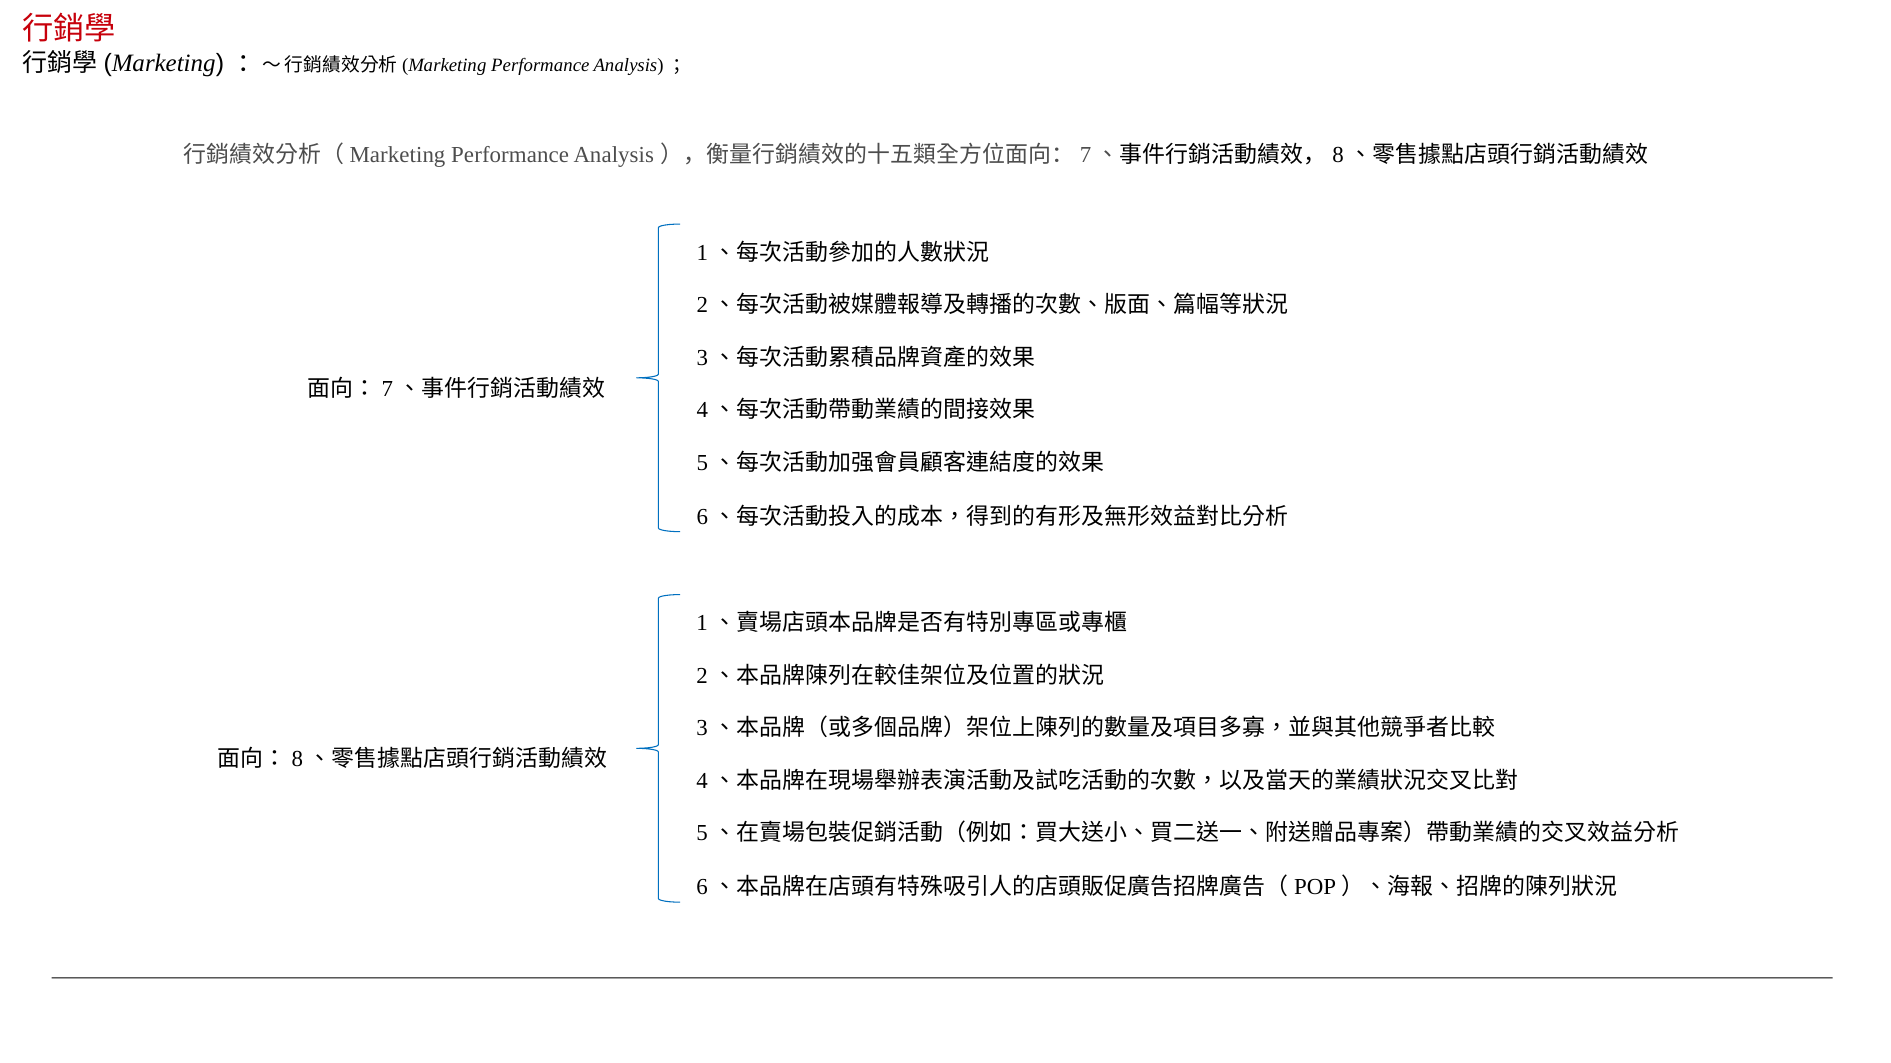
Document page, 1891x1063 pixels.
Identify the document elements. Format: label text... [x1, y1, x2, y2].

text_box 5、在賣場包裝促銷活動（例如：買大送小、買二送一、附送贈品專案）帶動業績的交叉效益分析 [681, 796, 1719, 850]
text_box 行銷績效分析（Marketing Performance Analysis），衡量行銷績效的十五類全方位面向：7、事件行銷活動績效，8、零售據點店頭行銷活動績效 [168, 118, 1722, 175]
text_box 2、本品牌陳列在較佳架位及位置的狀況 [681, 639, 1719, 691]
text_box 6、本品牌在店頭有特殊吸引人的店頭販促廣告招牌廣告（POP）、海報、招牌的陳列狀況 [681, 850, 1719, 907]
text_box 3、本品牌（或多個品牌）架位上陳列的數量及項目多寡，並與其他競爭者比較 [681, 691, 1719, 744]
text_box 5、每次活動加强會員顧客連結度的效果 [681, 426, 1339, 480]
text_box 面向：7、事件行銷活動績效 [276, 352, 637, 408]
text_box 4、每次活動帶動業績的間接效果 [681, 373, 1339, 426]
text_box [635, 593, 681, 903]
text_box 4、本品牌在現場舉辦表演活動及試吃活動的次數，以及當天的業績狀況交叉比對 [681, 744, 1719, 796]
text_box 2、每次活動被媒體報導及轉播的次數、版面、篇幅等狀況 [681, 268, 1339, 321]
text_box 1、每次活動參加的人數狀況 [681, 216, 1339, 268]
text_box [635, 223, 681, 533]
text_box 行銷學 [7, 9, 1406, 39]
text_box 3、每次活動累積品牌資產的效果 [681, 321, 1339, 373]
text_box 6、每次活動投入的成本，得到的有形及無形效益對比分析 [681, 480, 1339, 537]
text_box 面向：8、零售據點店頭行銷活動績效 [188, 722, 637, 779]
text_box 1、賣場店頭本品牌是否有特別專區或專櫃 [681, 586, 1719, 639]
text_box 行銷學(Marketing) ：～ 行銷績效分析(Marketing Performance Analysis) ； [7, 39, 1572, 85]
